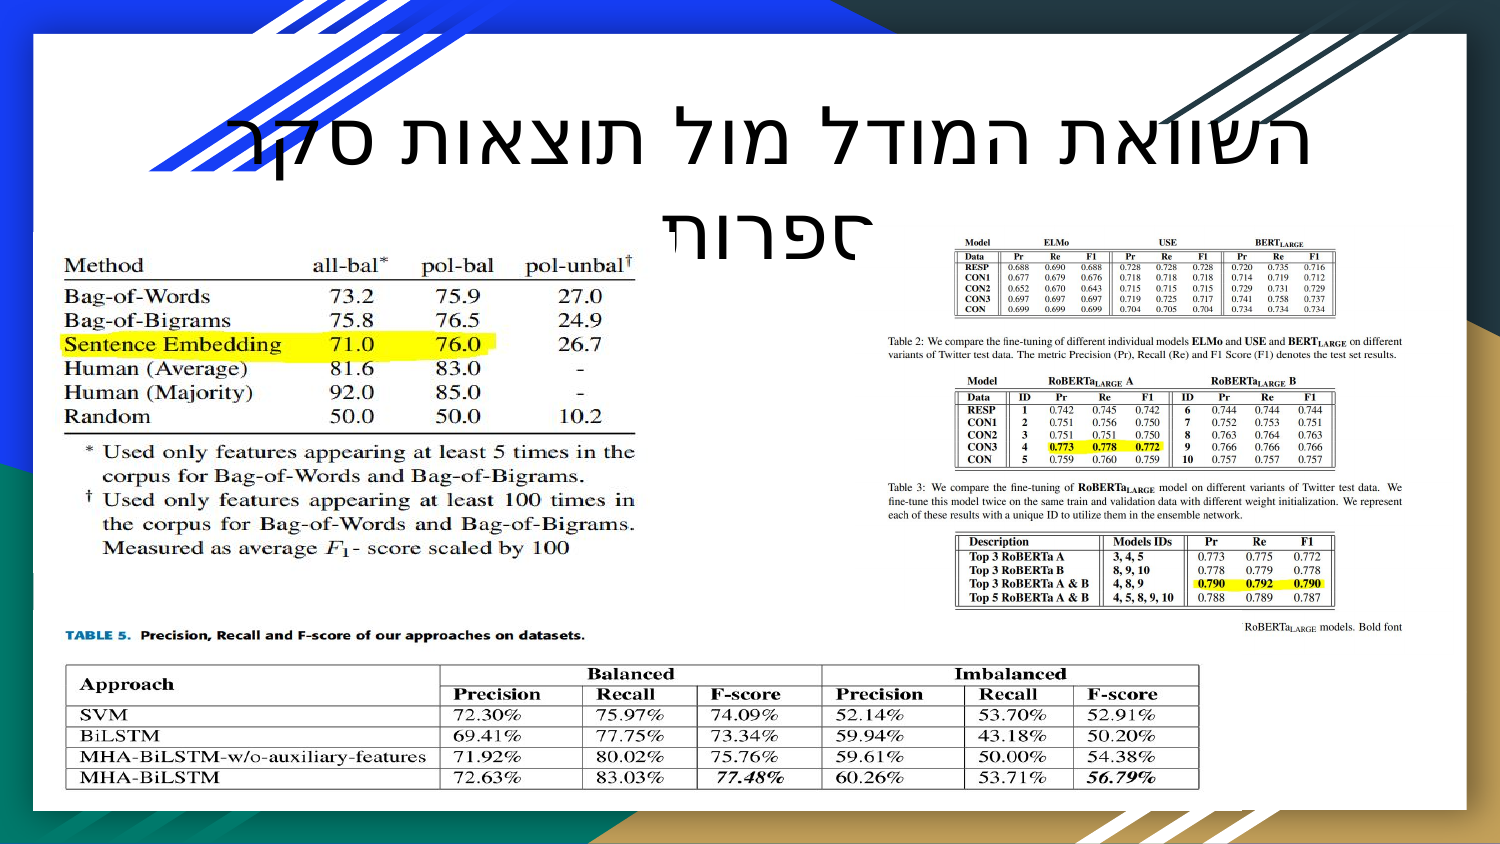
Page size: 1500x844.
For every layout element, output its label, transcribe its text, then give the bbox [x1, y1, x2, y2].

picture [33, 232, 675, 573]
title השוואת המודל מול תוצאות סקר ספרות [158, 108, 1383, 253]
picture [33, 225, 1454, 811]
